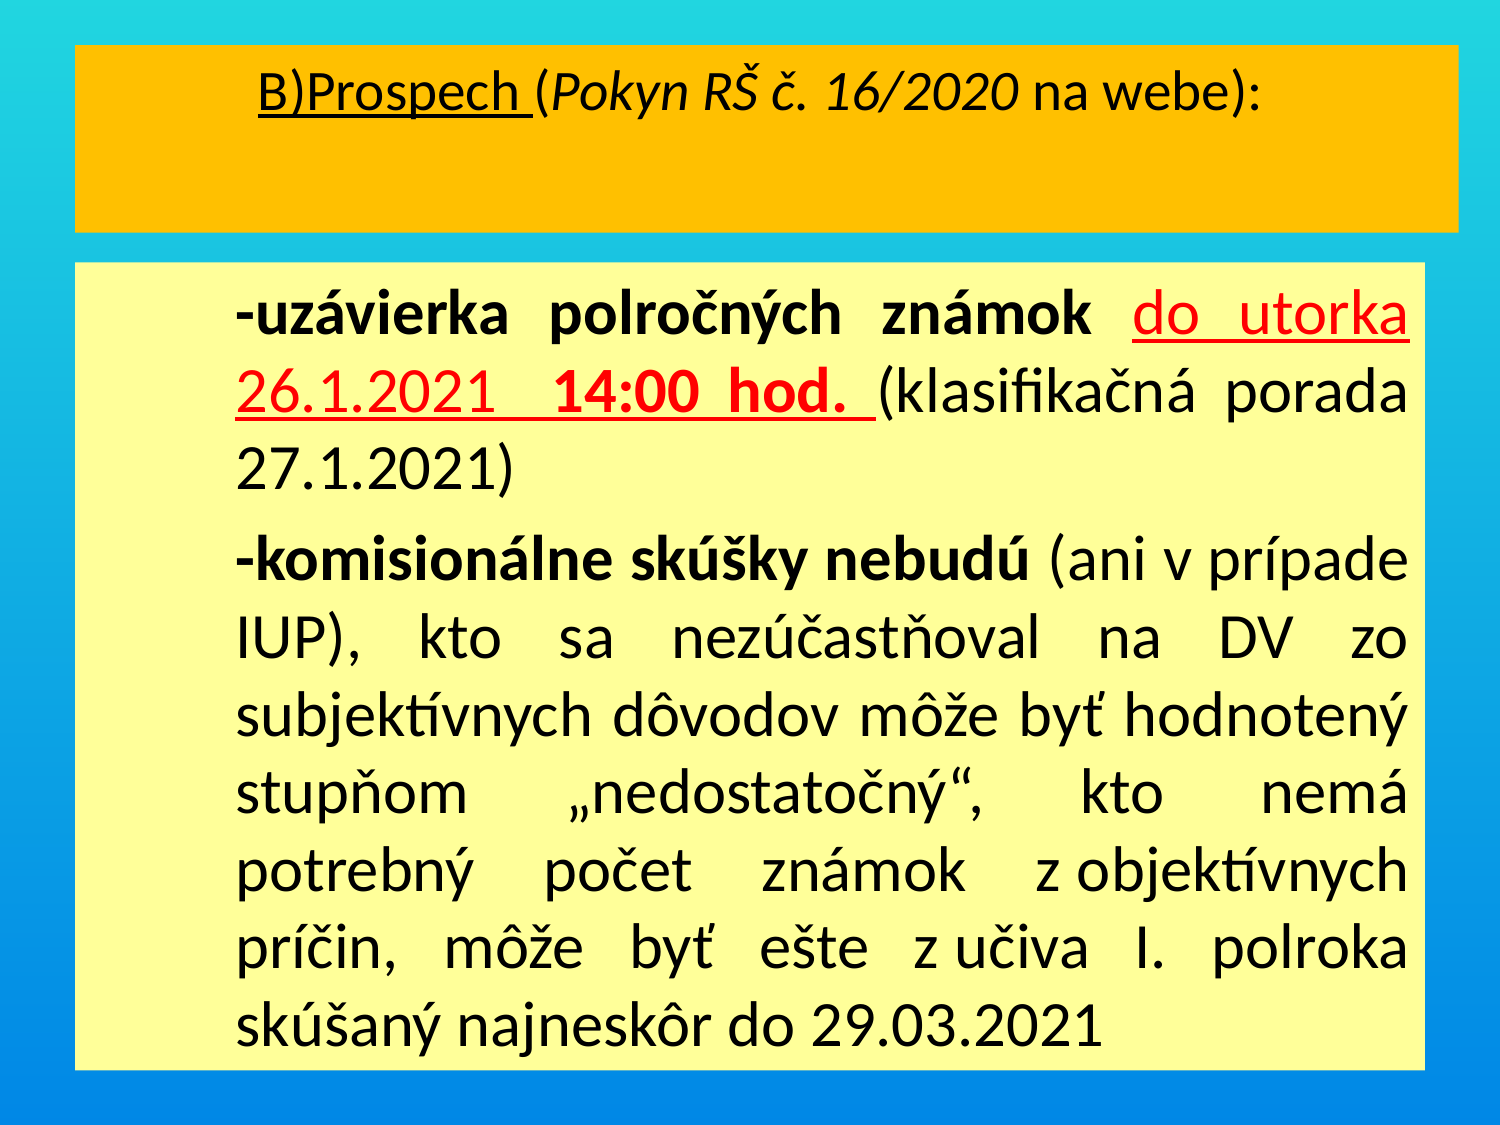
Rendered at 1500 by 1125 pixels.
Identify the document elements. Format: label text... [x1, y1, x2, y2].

list -uzávierka polročných známok do utorka 26.1.2021 14:00 hod. (klasifikačná porada 27.1.2021) -komisionálne skúšky nebudú (ani v prípade IUP), kto sa nezúčastňoval na DV zo subjektívnych dôvodov môže byť hodnotený stupňom „nedostatočný“, kto nemá potrebný počet známok z objektívnych príčin, môže byť ešte z učiva I. polroka skúšaný najneskôr do 29.03.2021 [75, 262, 1425, 1071]
title B)Prospech (Pokyn RŠ č. 16/2020 na webe): [75, 45, 1459, 233]
